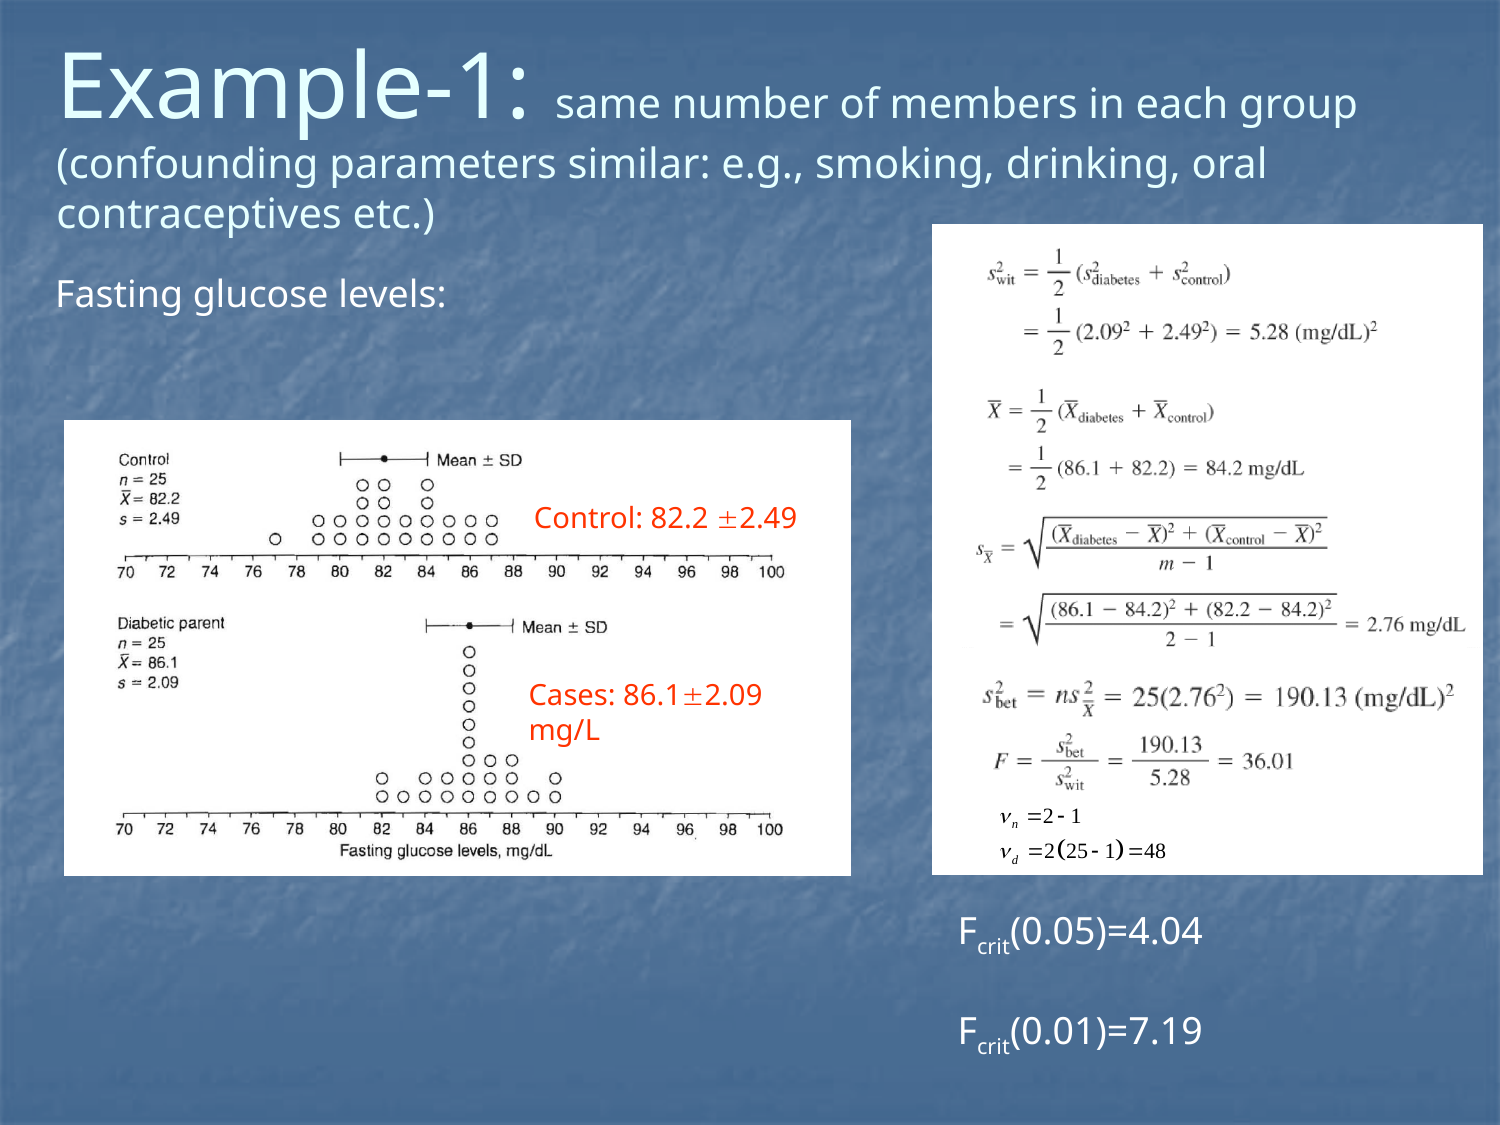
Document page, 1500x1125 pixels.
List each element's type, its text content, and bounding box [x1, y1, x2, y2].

picture [64, 420, 851, 876]
text_box [933, 224, 1483, 875]
text_box Fcrit(0.01)=7.19 [942, 999, 1218, 1066]
text_box Fasting glucose levels: [40, 262, 462, 323]
title Example-1: same number of members in each group (confounding parameters similar: e.g., smoking, drinking, oral contraceptives etc.) [40, 18, 1463, 245]
picture [962, 378, 1320, 490]
text_box Fcrit(0.05)=4.04 [942, 899, 1218, 966]
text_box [997, 801, 1171, 872]
picture [962, 248, 1390, 357]
picture [962, 508, 1481, 648]
picture [962, 661, 1465, 793]
table_cell 2.334 [959, 664, 1467, 801]
